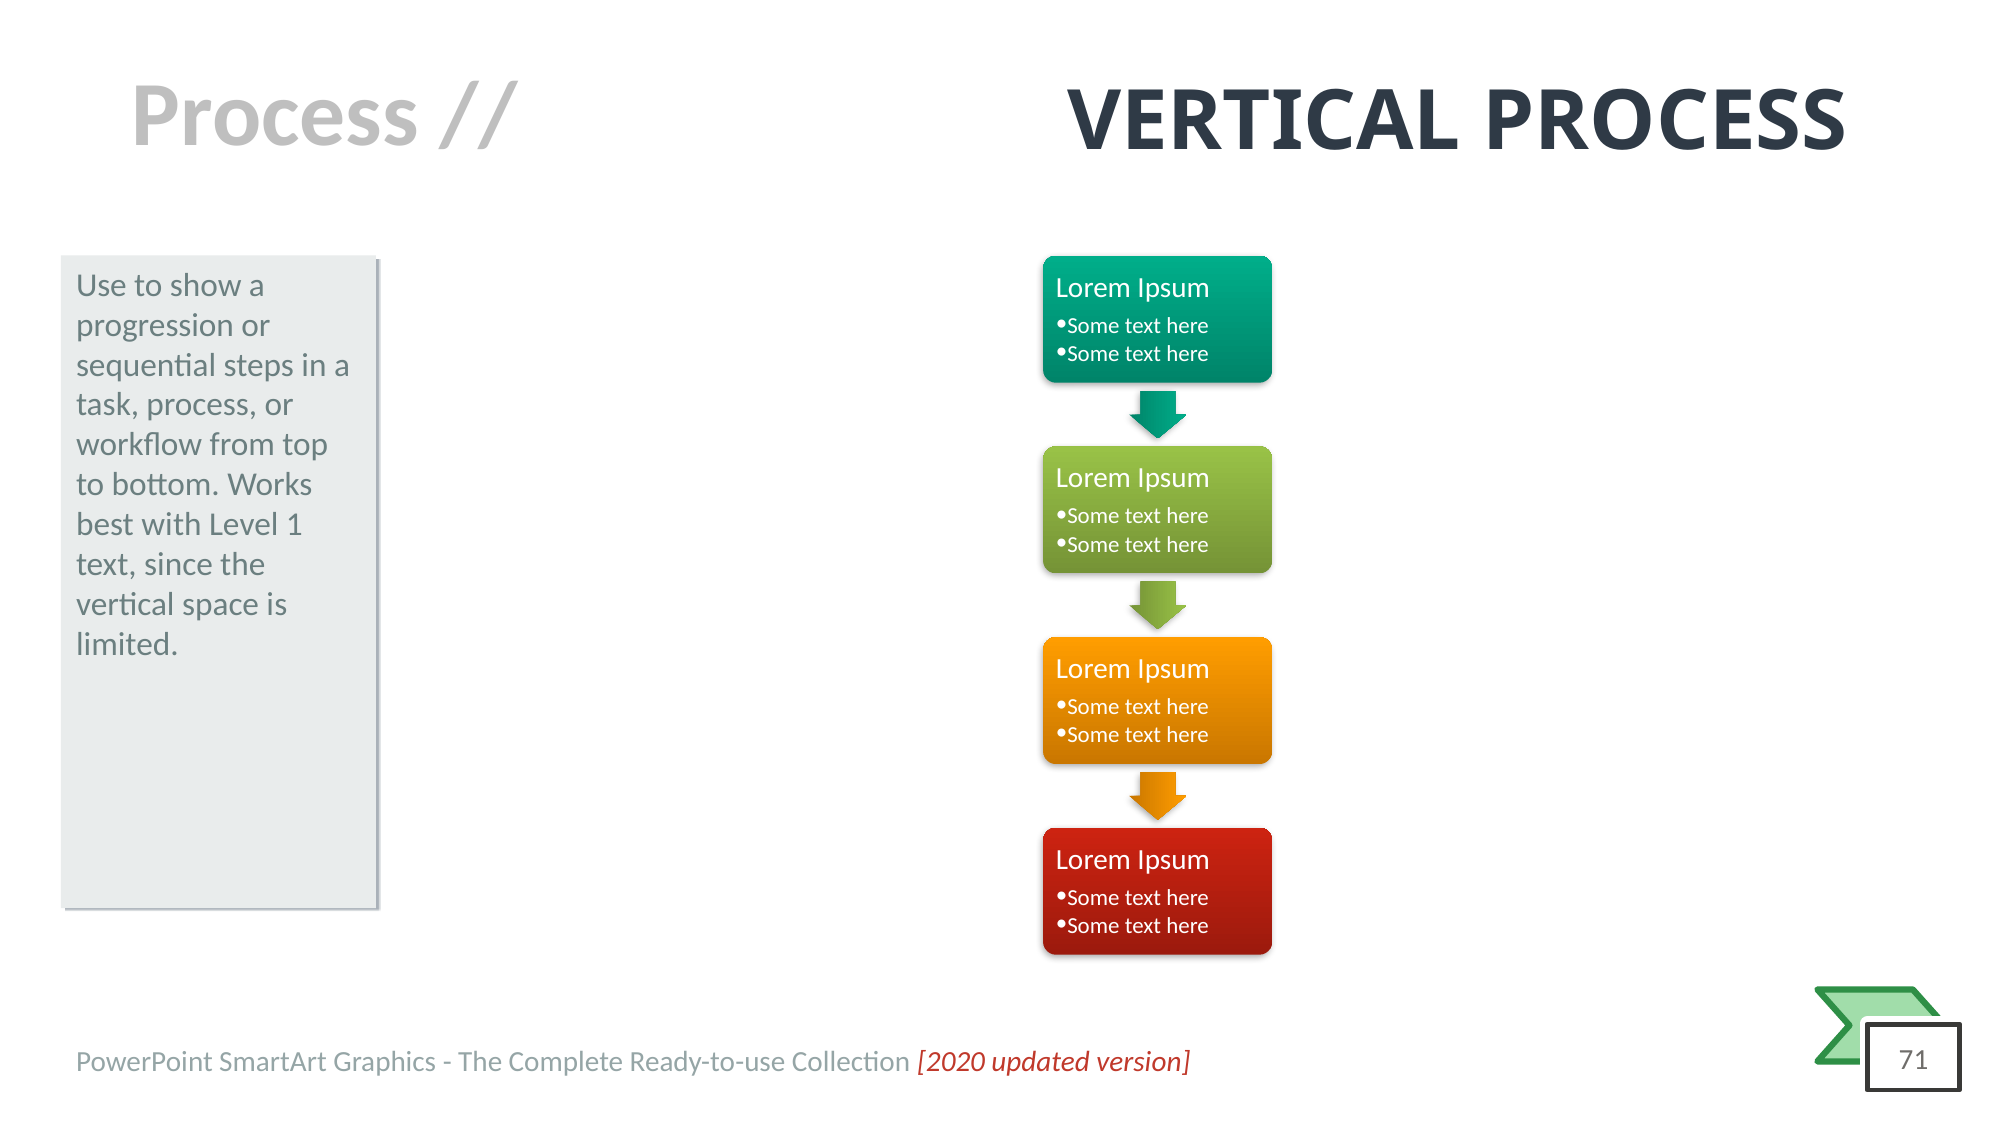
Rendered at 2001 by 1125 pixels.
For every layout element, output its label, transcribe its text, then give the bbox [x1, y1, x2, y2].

footer PowerPoint SmartArt Graphics - The Complete Ready-to-use Collection [2020 updated version] [60, 1030, 1320, 1091]
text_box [1043, 255, 1273, 955]
title VERTICAL PROCESS [453, 14, 1863, 218]
list Use to show a progression or sequential steps in a task, process, or workflow from top to bottom. Works best with Level 1 text, since the vertical space is limited. [60, 255, 376, 909]
